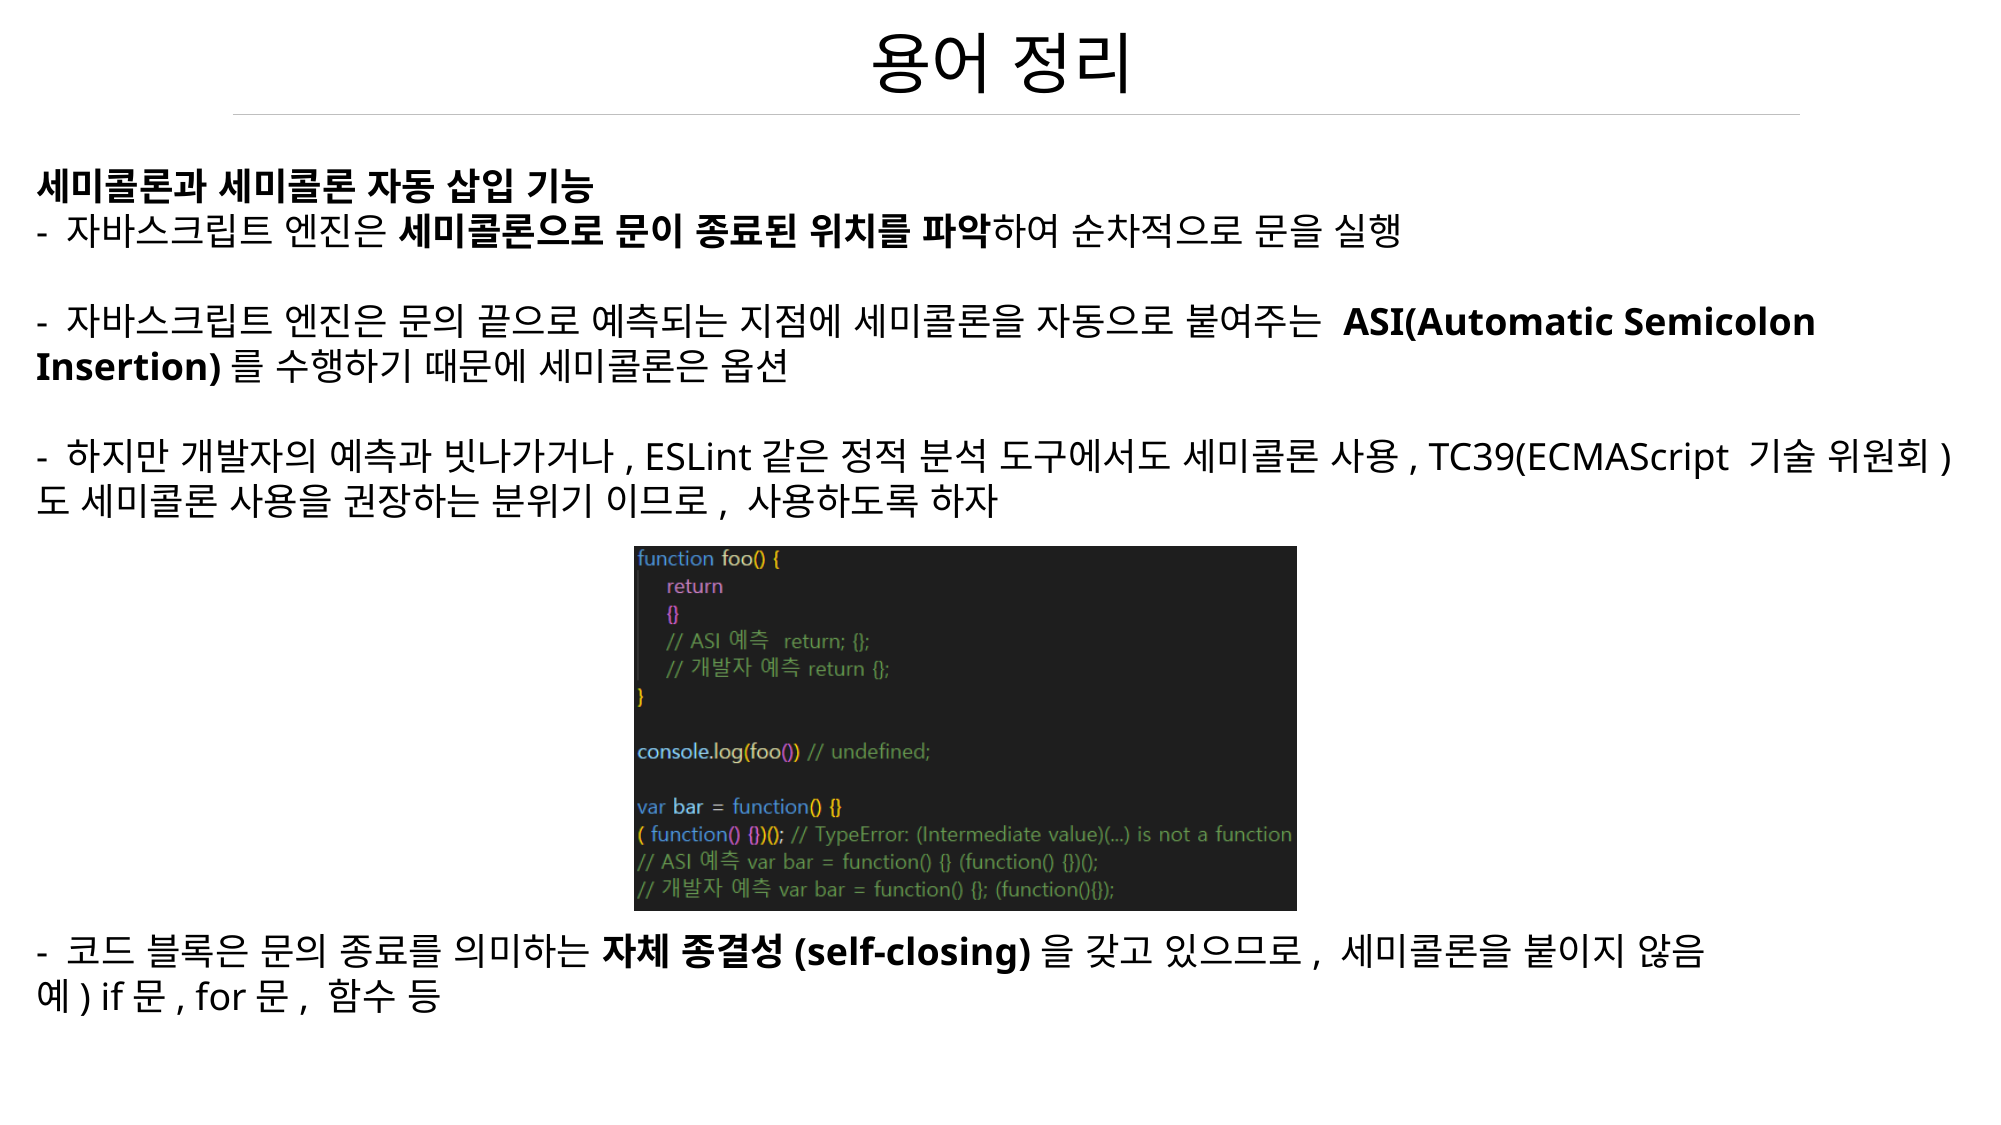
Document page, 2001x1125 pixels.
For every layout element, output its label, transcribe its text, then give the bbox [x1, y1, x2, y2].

text_box 용어 정리 [205, 15, 1800, 110]
picture [634, 546, 1297, 911]
text_box 세미콜론과 세미콜론 자동 삽입 기능 - 자바스크립트 엔진은 세미콜론으로 문이 종료된 위치를 파악하여 순차적으로 문을 실행 - 자바스크립트 엔진은 문의 끝으로 예측되는 지점에 세미콜론을 자동으로 붙여주는 ASI(Automatic Semicolon Insertion)를 수행하기 때문에 세미콜론은 옵션 - 하지만 개발자의 예측과 빗나가거나, ESLint같은 정적 분석 도구에서도 세미콜론 사용, TC39(ECMAScript 기술 위원회)도 세미콜론 사용을 권장하는 분위기 이므로, 사용하도록 하자 - 코드 블록은 문의 종료를 의미하는 자체 종결성(self-closing)을 갖고 있으므로, 세미콜론을 붙이지 않음 예) if문, for문, 함수 등 [21, 155, 1979, 1116]
